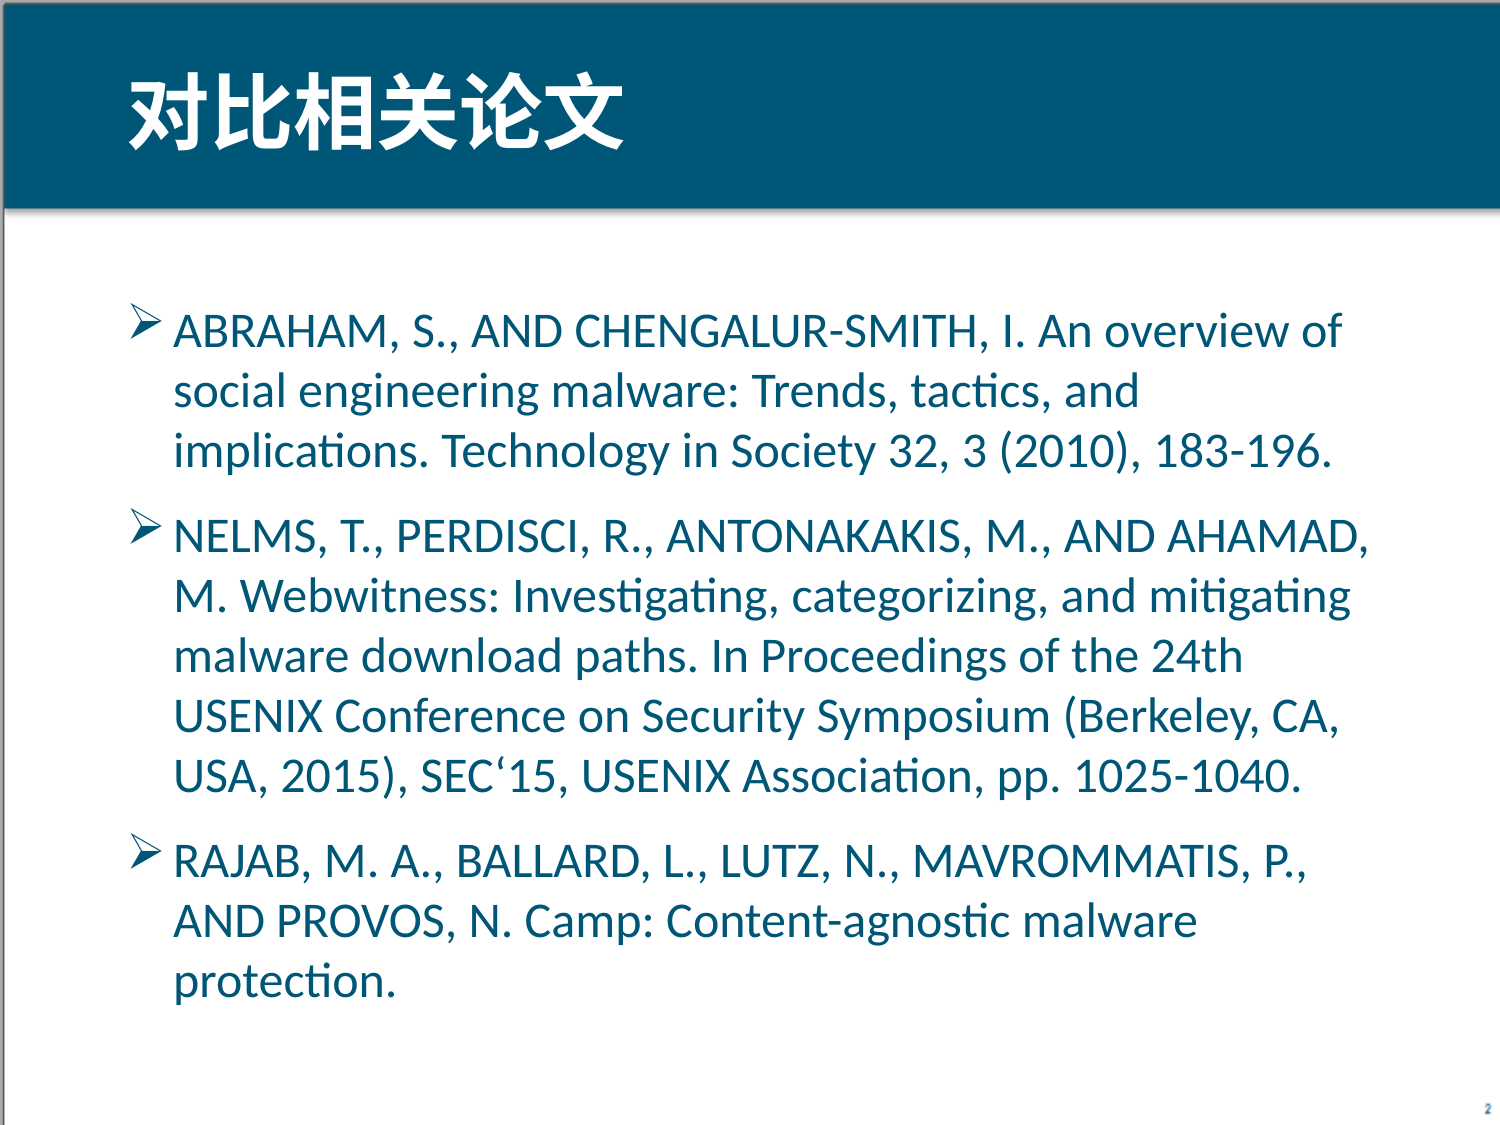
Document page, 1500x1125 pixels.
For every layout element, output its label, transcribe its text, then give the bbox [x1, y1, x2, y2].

picture [0, 0, 1500, 1125]
text_box ABRAHAM, S., AND CHENGALUR-SMITH, I. An overview of social engineering malware: Trends, tactics, and implications. Technology in Society 32, 3 (2010), 183-196. NELMS, T., PERDISCI, R., ANTONAKAKIS, M., AND AHAMAD, M. Webwitness: Investigating, categorizing, and mitigating malware download paths. In Proceedings of the 24th USENIX Conference on Security Symposium (Berkeley, CA, USA, 2015), SEC‘15, USENIX Association, pp. 1025-1040. RAJAB, M. A., BALLARD, L., LUTZ, N., MAVROMMATIS, P., AND PROVOS, N. Camp: Content-agnostic malware protection. [111, 290, 1389, 1016]
text_box 对比相关论文 [112, 52, 642, 168]
